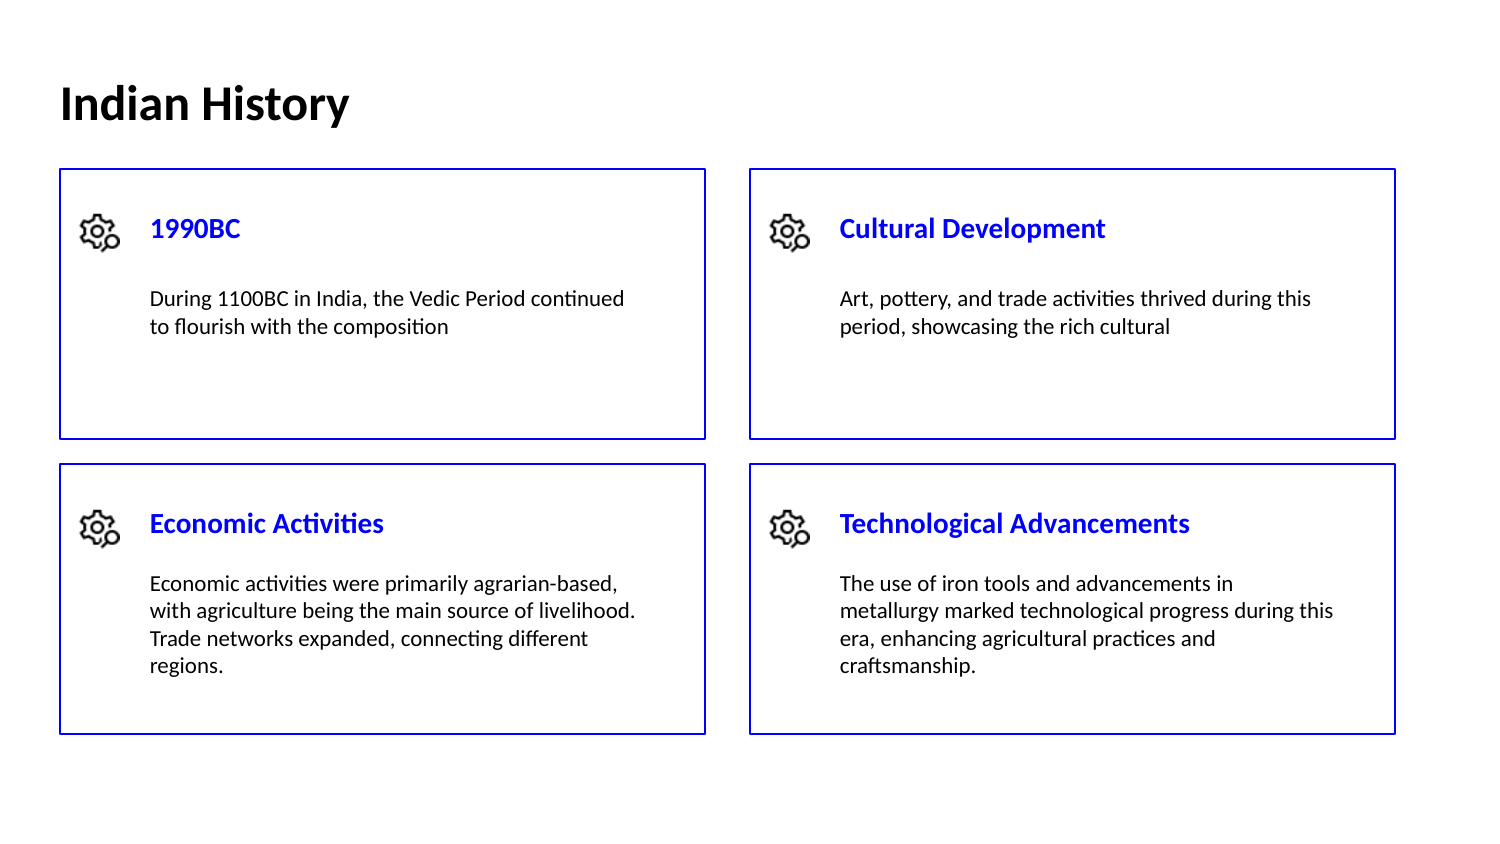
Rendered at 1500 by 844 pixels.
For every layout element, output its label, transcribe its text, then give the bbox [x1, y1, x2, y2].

text_box 1990BC [134, 151, 510, 236]
text_box Cultural Development [824, 151, 1200, 236]
picture [74, 210, 120, 254]
text_box The use of iron tools and advancements in metallurgy marked technological progress during this era, enhancing agricultural practices and craftsmanship. [824, 548, 1350, 699]
text_box [59, 168, 705, 439]
text_box [749, 168, 1395, 439]
picture [764, 210, 810, 254]
text_box Indian History [44, 25, 1500, 176]
text_box Economic activities were primarily agrarian-based, with agriculture being the main source of livelihood. Trade networks expanded, connecting different regions. [134, 548, 660, 699]
picture [764, 506, 810, 549]
picture [74, 506, 120, 549]
text_box Technological Advancements [824, 447, 1350, 548]
text_box During 1100BC in India, the Vedic Period continued to flourish with the composition [134, 236, 660, 387]
text_box Art, pottery, and trade activities thrived during this period, showcasing the rich cultural [824, 236, 1350, 387]
text_box [749, 463, 1395, 734]
text_box [59, 463, 705, 734]
text_box Economic Activities [134, 447, 510, 548]
